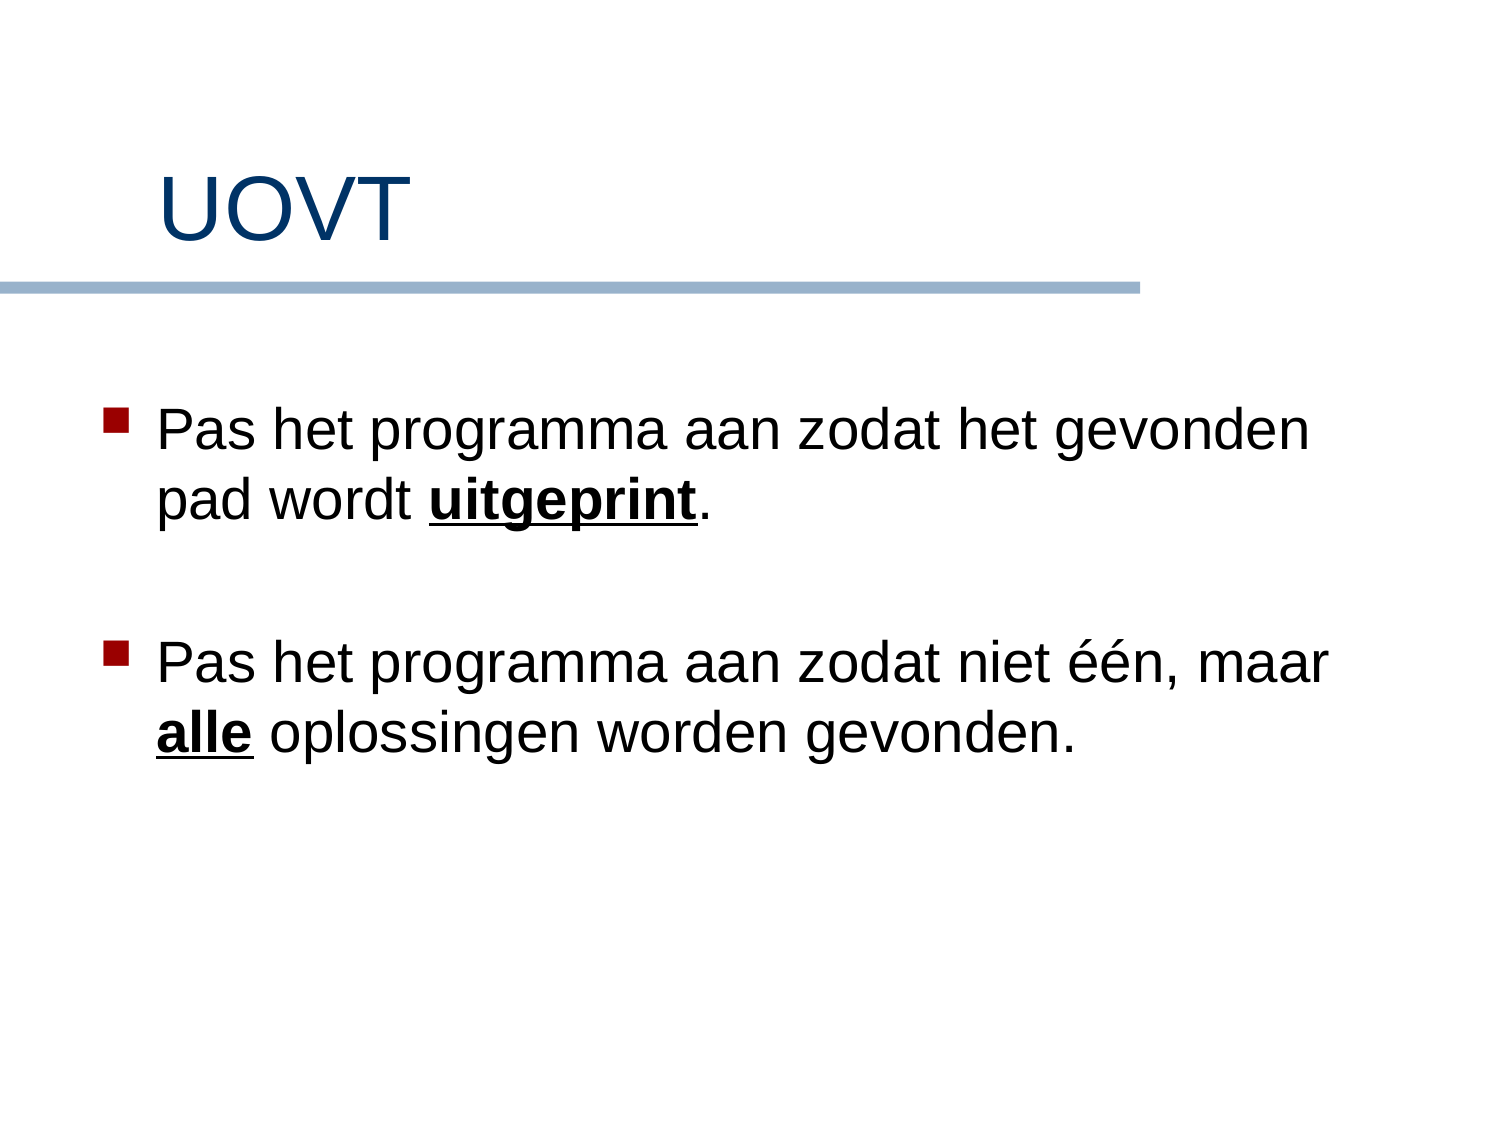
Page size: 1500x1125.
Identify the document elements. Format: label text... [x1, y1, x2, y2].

title UOVT [142, 87, 1482, 267]
list Pas het programma aan zodat het gevonden pad wordt uitgeprint. Pas het programma aan zodat niet één, maar alle oplossingen worden gevonden. [84, 383, 1416, 987]
